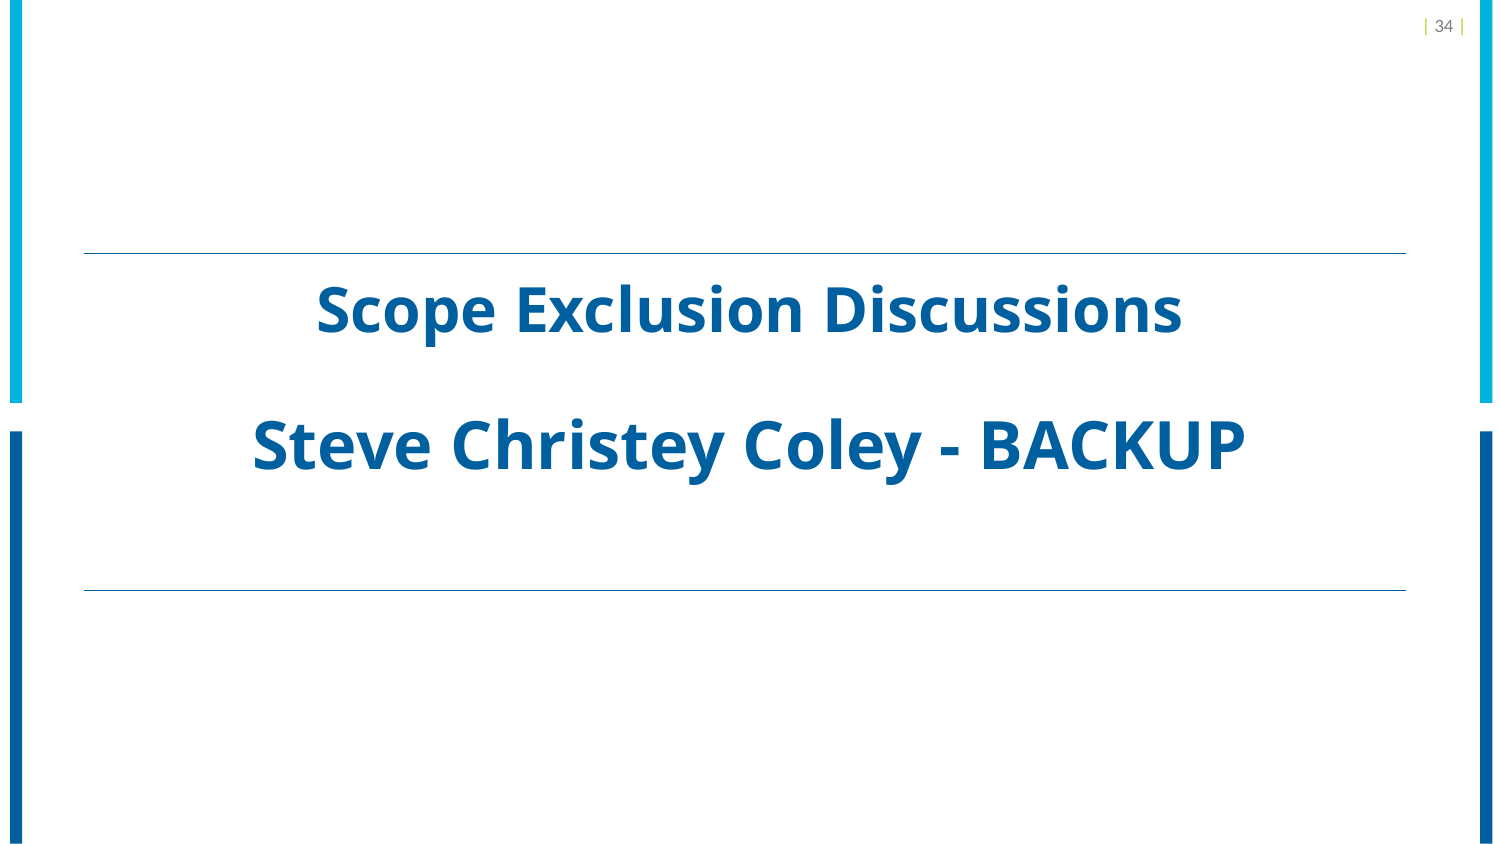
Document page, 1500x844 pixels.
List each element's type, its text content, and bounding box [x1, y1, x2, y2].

title Scope Exclusion Discussions Steve Christey Coley - BACKUP [84, 200, 1416, 422]
slide_number | 34 | [1264, 6, 1482, 38]
